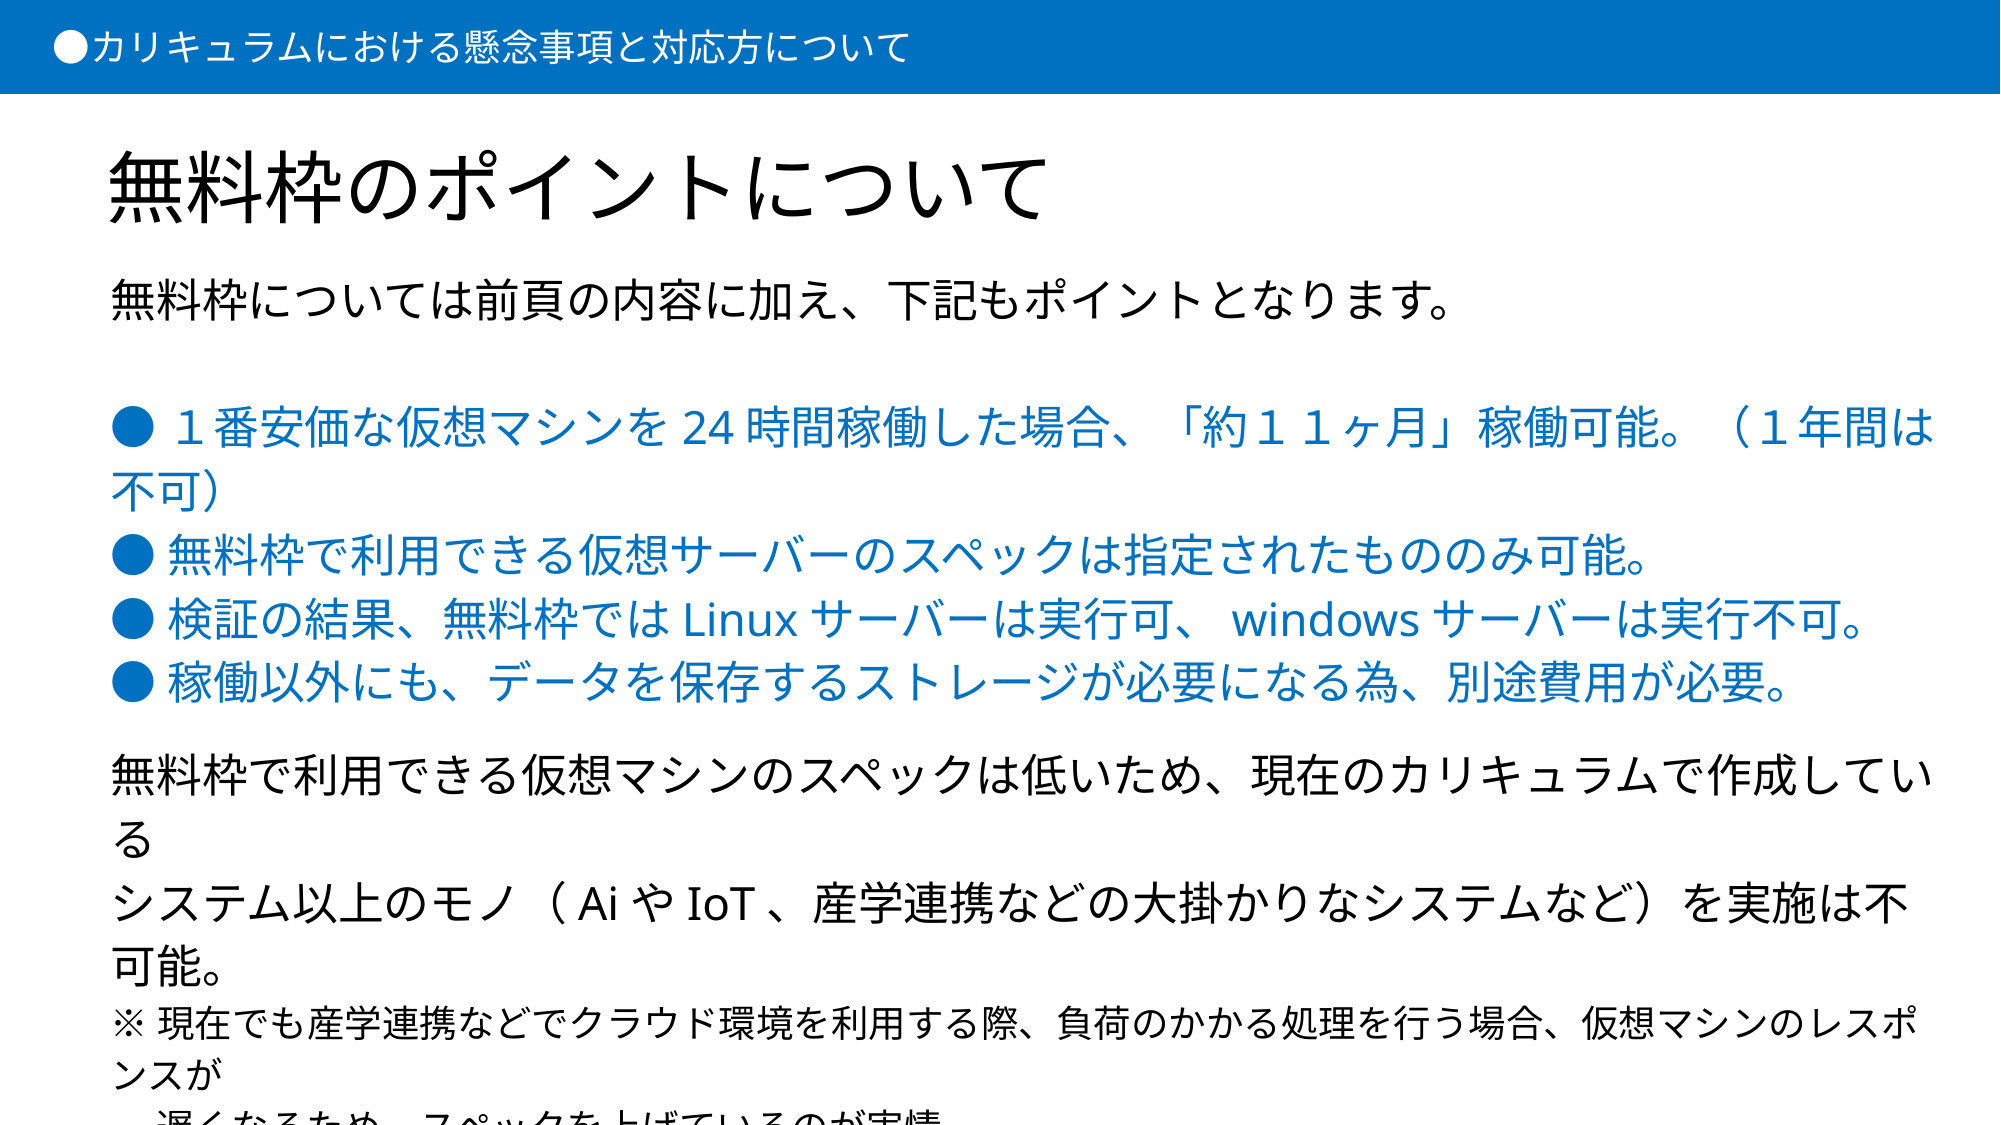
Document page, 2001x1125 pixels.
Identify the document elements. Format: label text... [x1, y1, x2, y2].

text_box ●カリキュラムにおける懸念事項と対応方について [0, 0, 2000, 94]
title 無料枠のポイントについて [91, 141, 1771, 265]
text_box 無料枠については前頁の内容に加え、下記もポイントとなります。 ●１番安価な仮想マシンを24時間稼働した場合、「約１１ヶ月」稼働可能。（１年間は不可） ●無料枠で利用できる仮想サーバーのスペックは指定されたもののみ可能。 ●検証の結果、無料枠ではLinuxサーバーは実行可、windowsサーバーは実行不可。 ●稼働以外にも、データを保存するストレージが必要になる為、別途費用が必要。 無料枠で利用できる仮想マシンのスペックは低いため、現在のカリキュラムで作成している システム以上のモノ（AiやIoT、産学連携などの大掛かりなシステムなど）を実施は不可能。 ※現在でも産学連携などでクラウド環境を利用する際、負荷のかかる処理を行う場合、仮想マシンのレスポンスが 遅くなるため、スペックを上げているのが実情。 [95, 255, 1963, 1064]
